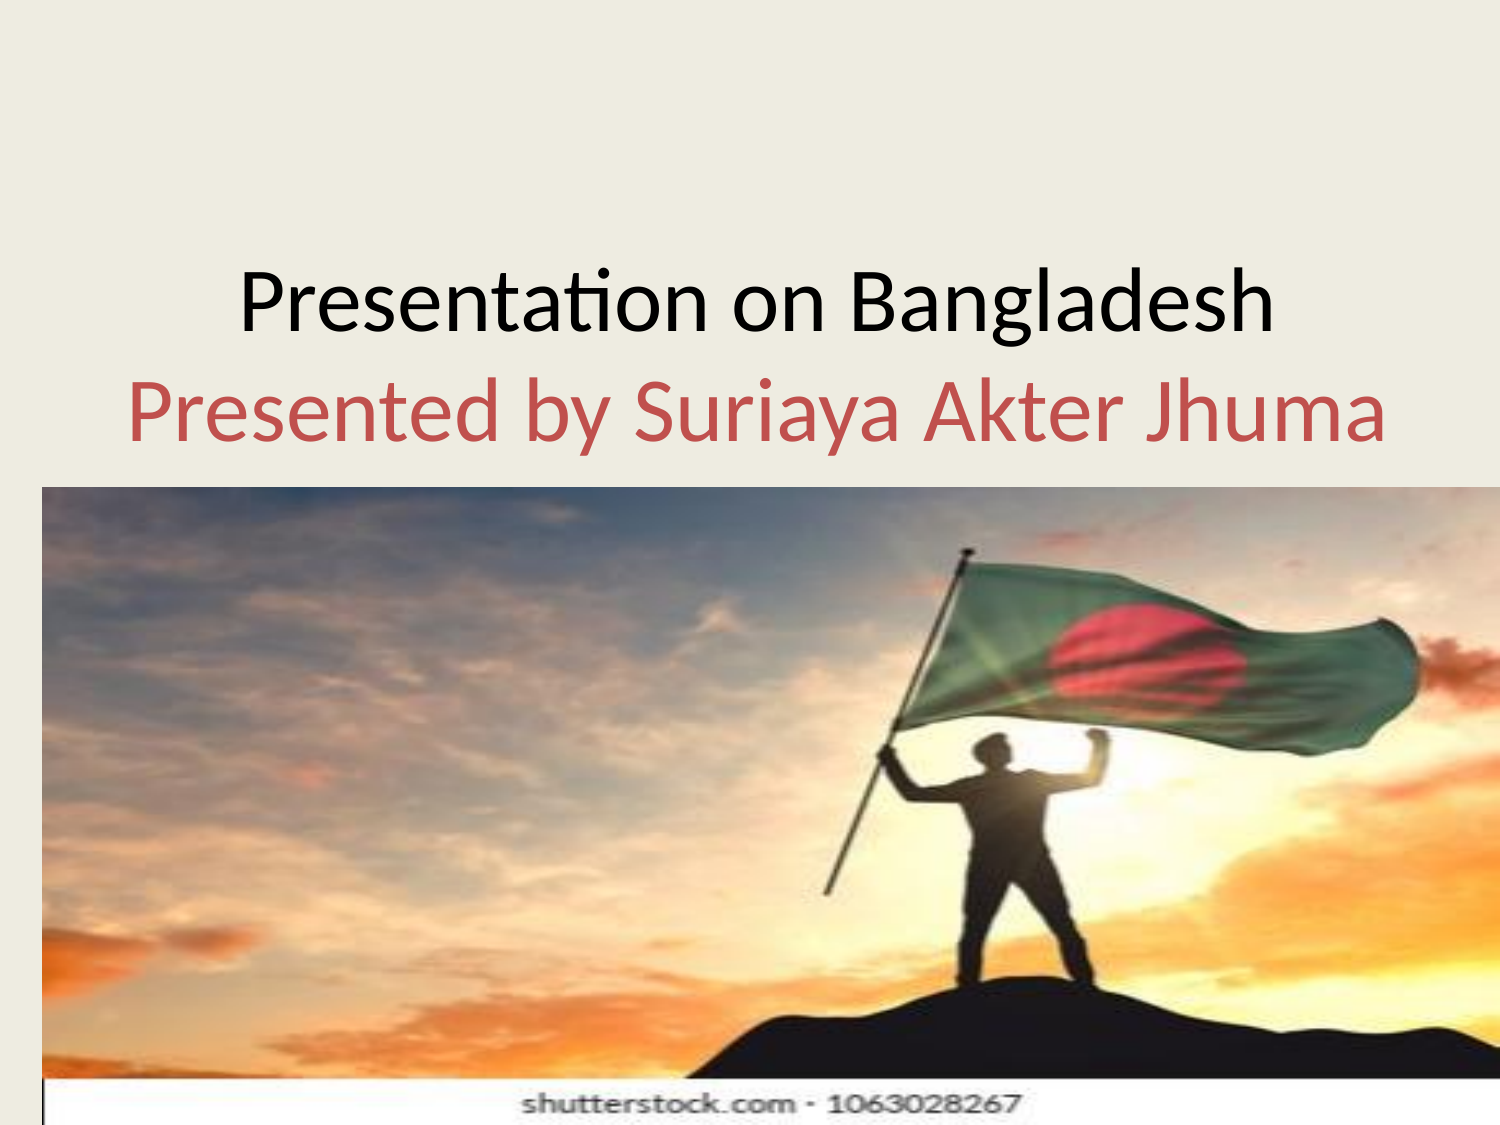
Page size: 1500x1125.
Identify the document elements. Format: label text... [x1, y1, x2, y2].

title Presentation on Bangladesh Presented by Suriaya Akter Jhuma [94, 200, 1422, 485]
picture [42, 487, 1500, 1125]
